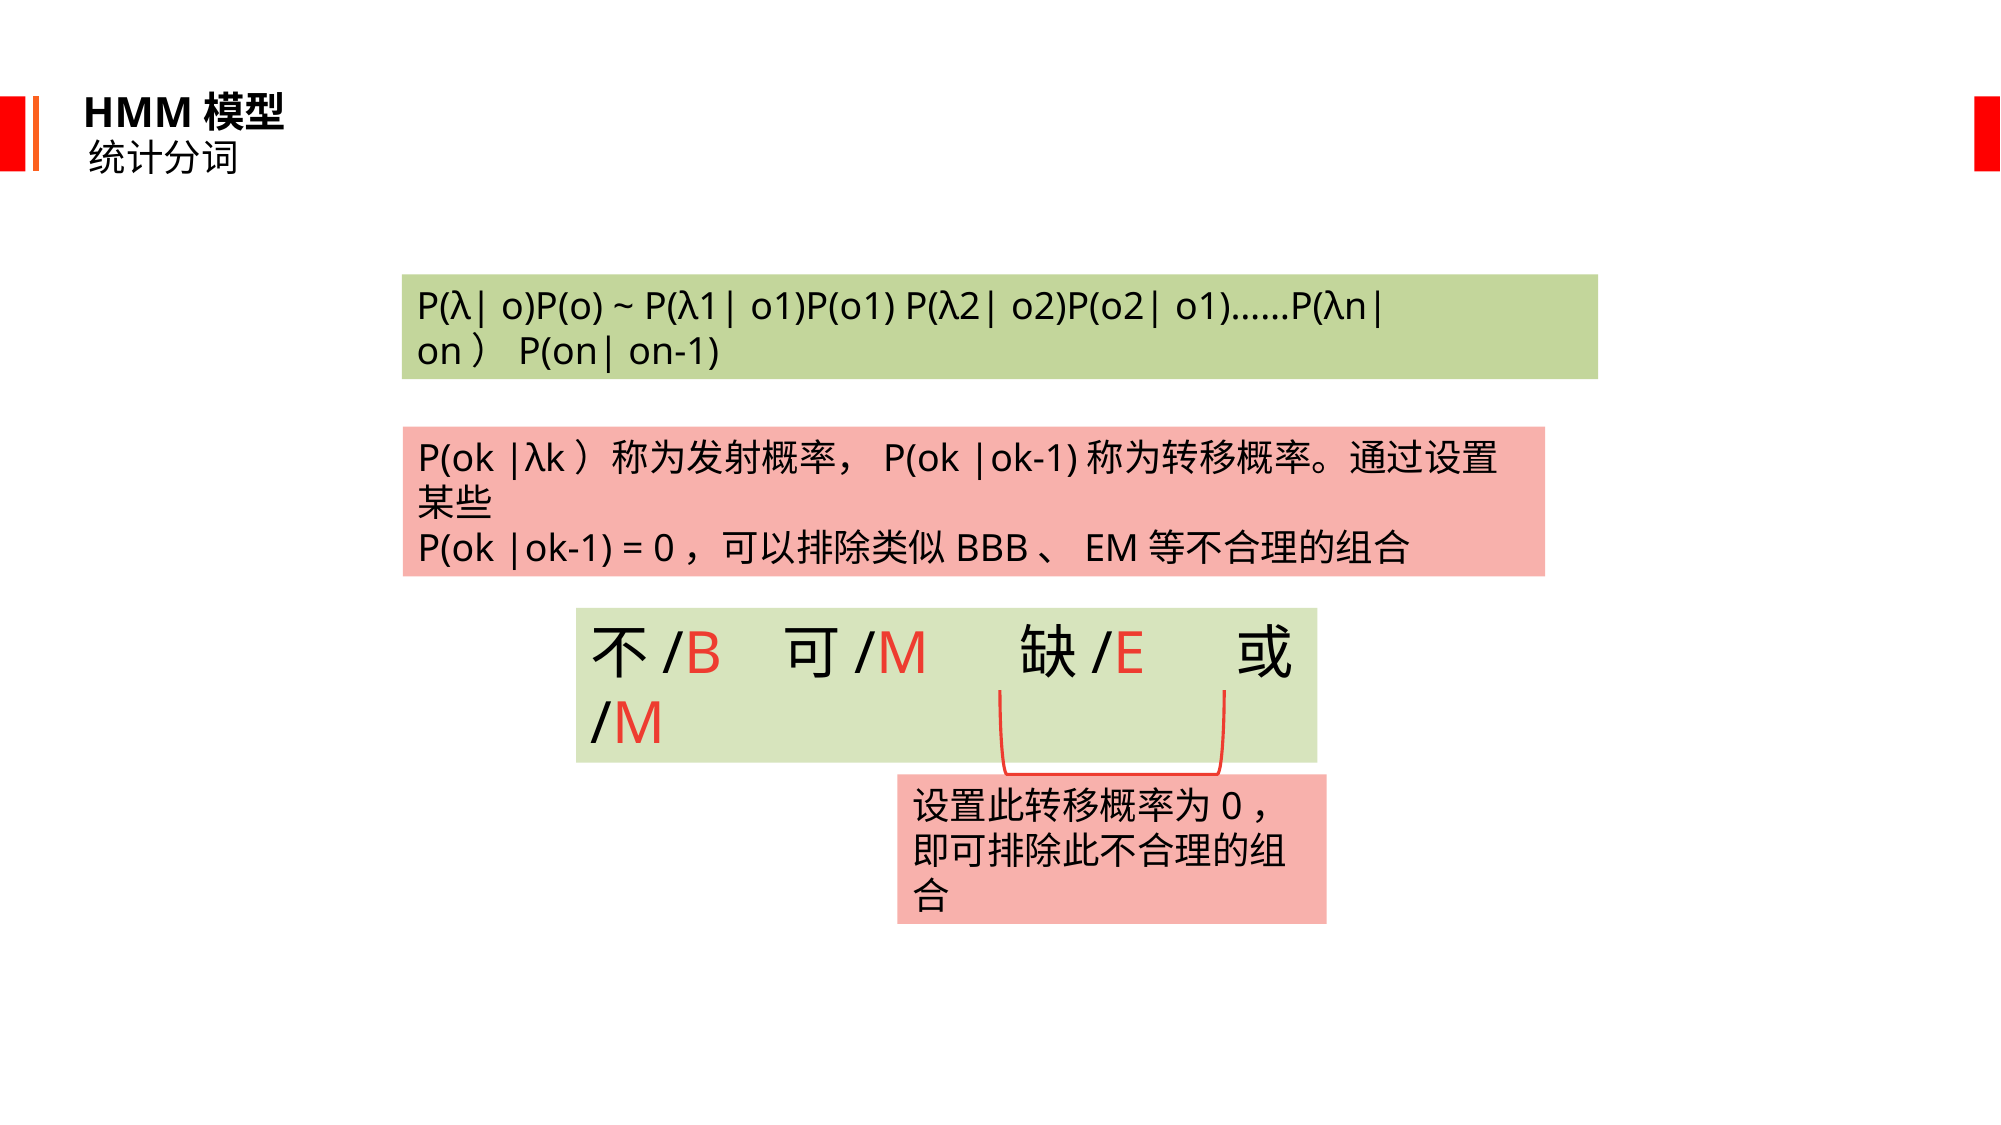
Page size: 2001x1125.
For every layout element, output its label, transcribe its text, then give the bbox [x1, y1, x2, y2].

text_box [998, 690, 1226, 776]
text_box 设置此转移概率为0，即可排除此不合理的组合 [897, 774, 1327, 924]
text_box P(ok |λk）称为发射概率，P(ok |ok-1)称为转移概率。通过设置某些 P(ok |ok-1) = 0，可以排除类似BBB、EM等不合理的组合 [402, 426, 1546, 577]
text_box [0, 78, 2000, 188]
text_box 不/B 可/M 缺/E 或/M [576, 607, 1318, 763]
text_box P(λ| o)P(o) ~ P(λ1| o1)P(o1) P(λ2| o2)P(o2| o1)……P(λn| on）P(on| on-1) [401, 274, 1599, 380]
